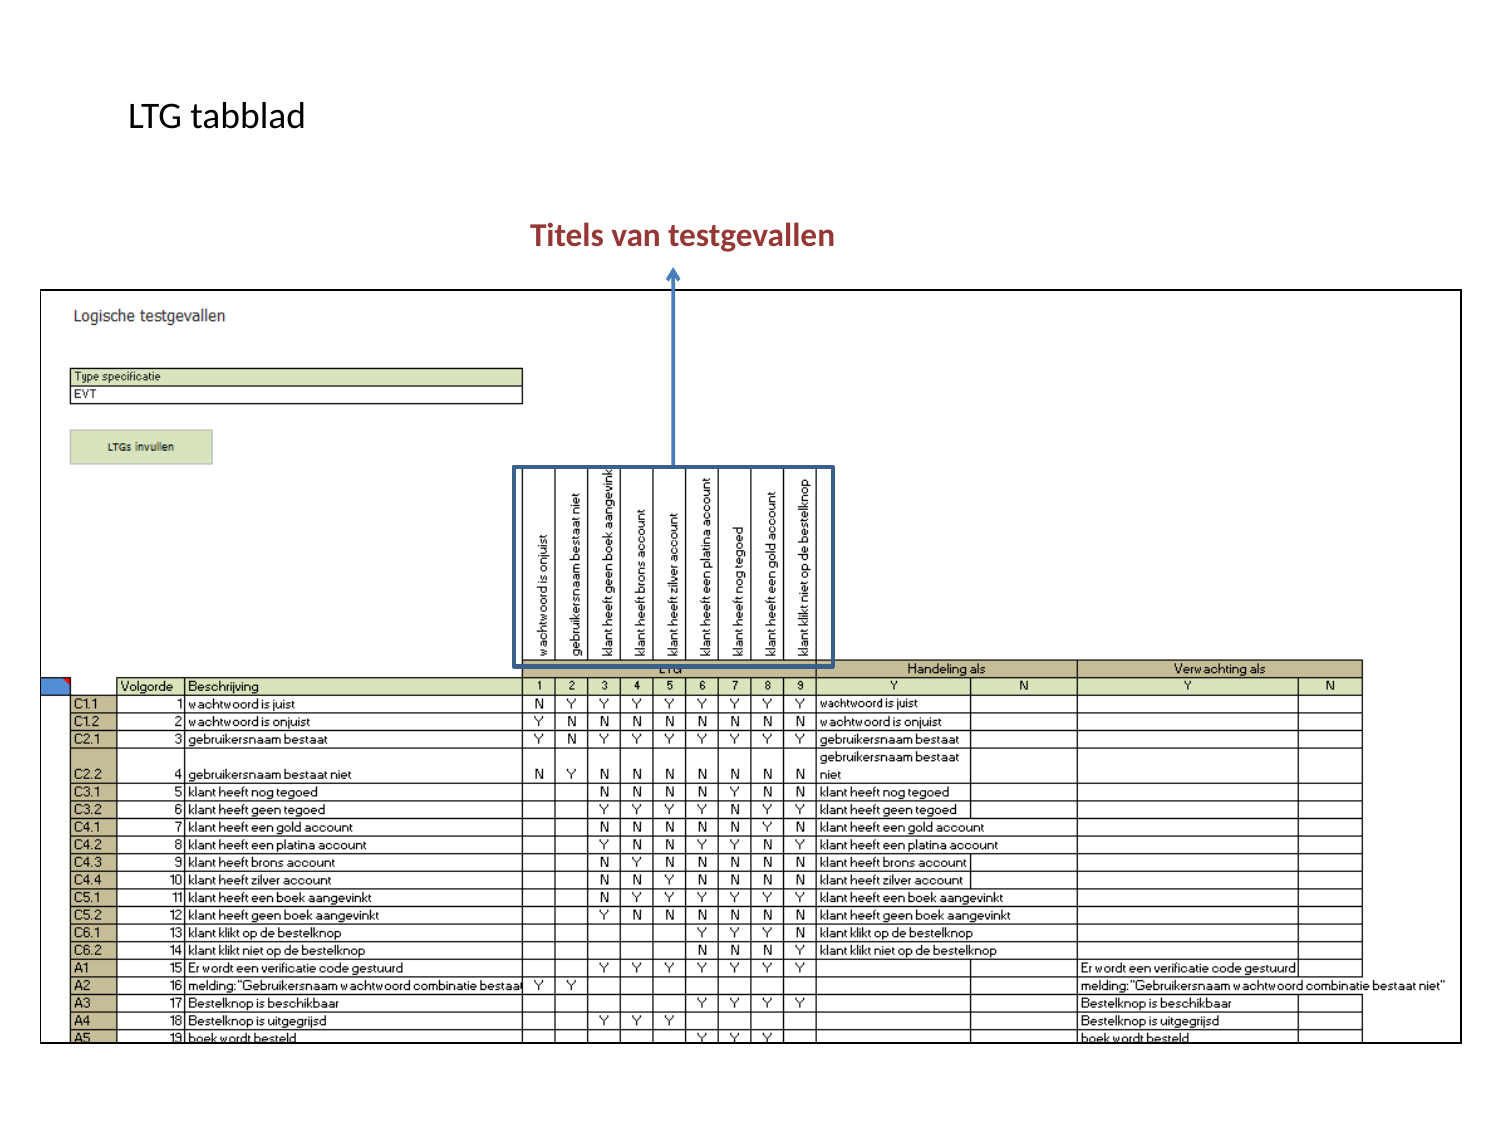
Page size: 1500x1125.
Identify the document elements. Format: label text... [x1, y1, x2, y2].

text_box LTG tabblad [113, 83, 322, 144]
text_box Titels van testgevallen [515, 205, 851, 261]
picture [41, 290, 1461, 1043]
